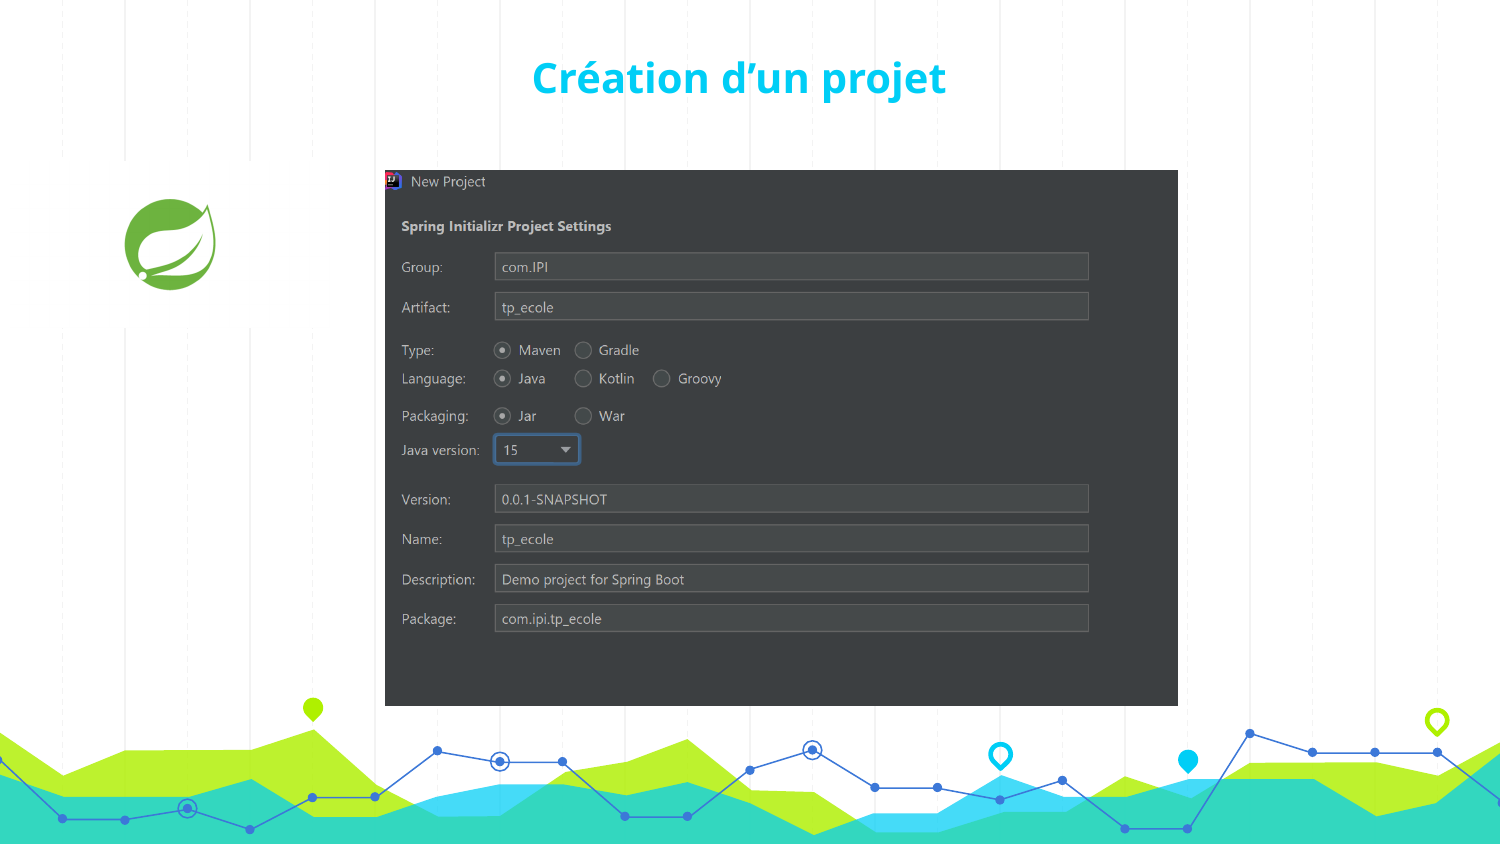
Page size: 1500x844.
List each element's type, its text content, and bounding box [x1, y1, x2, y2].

picture [385, 170, 1178, 706]
picture [10, 161, 330, 329]
title Création d’un projet [165, 0, 1313, 118]
